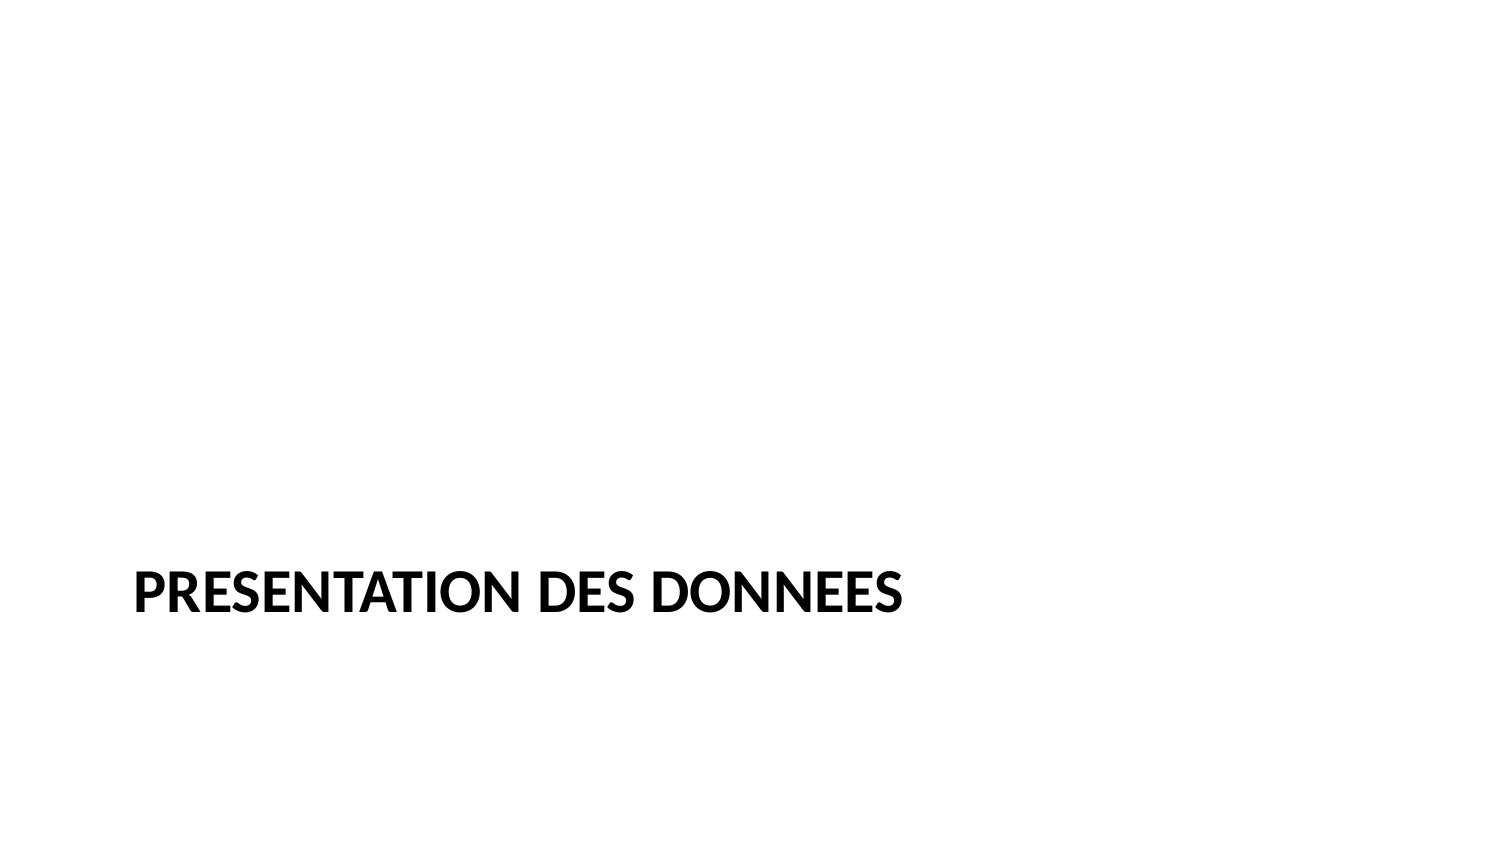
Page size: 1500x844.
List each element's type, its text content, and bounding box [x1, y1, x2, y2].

title Presentation des Donnees [118, 542, 1394, 710]
